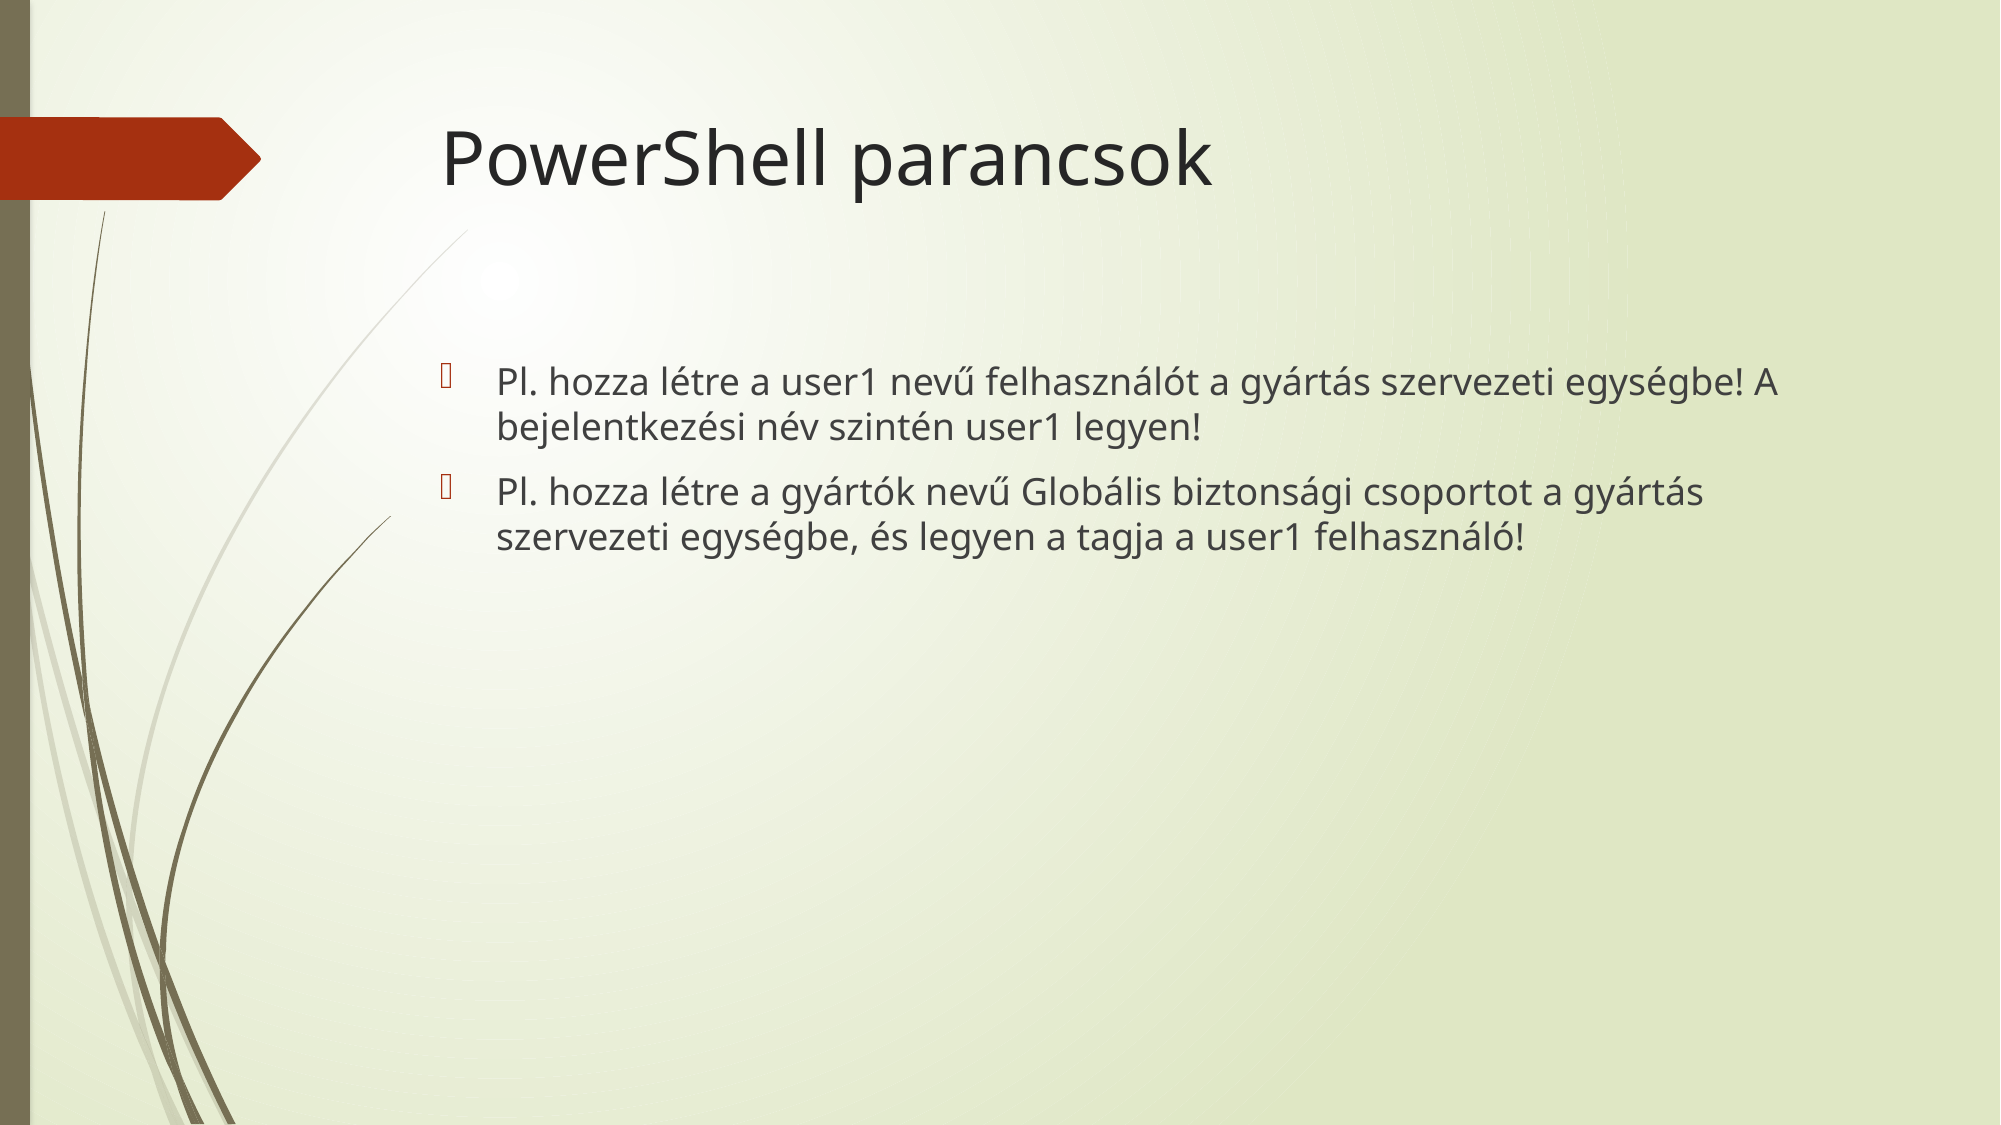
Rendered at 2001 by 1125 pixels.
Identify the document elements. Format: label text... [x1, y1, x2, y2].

list Pl. hozza létre a user1 nevű felhasználót a gyártás szervezeti egységbe! A bejelentkezési név szintén user1 legyen! Pl. hozza létre a gyártók nevű Globális biztonsági csoportot a gyártás szervezeti egységbe, és legyen a tagja a user1 felhasználó! [424, 350, 1888, 970]
title PowerShell parancsok [425, 102, 1888, 313]
